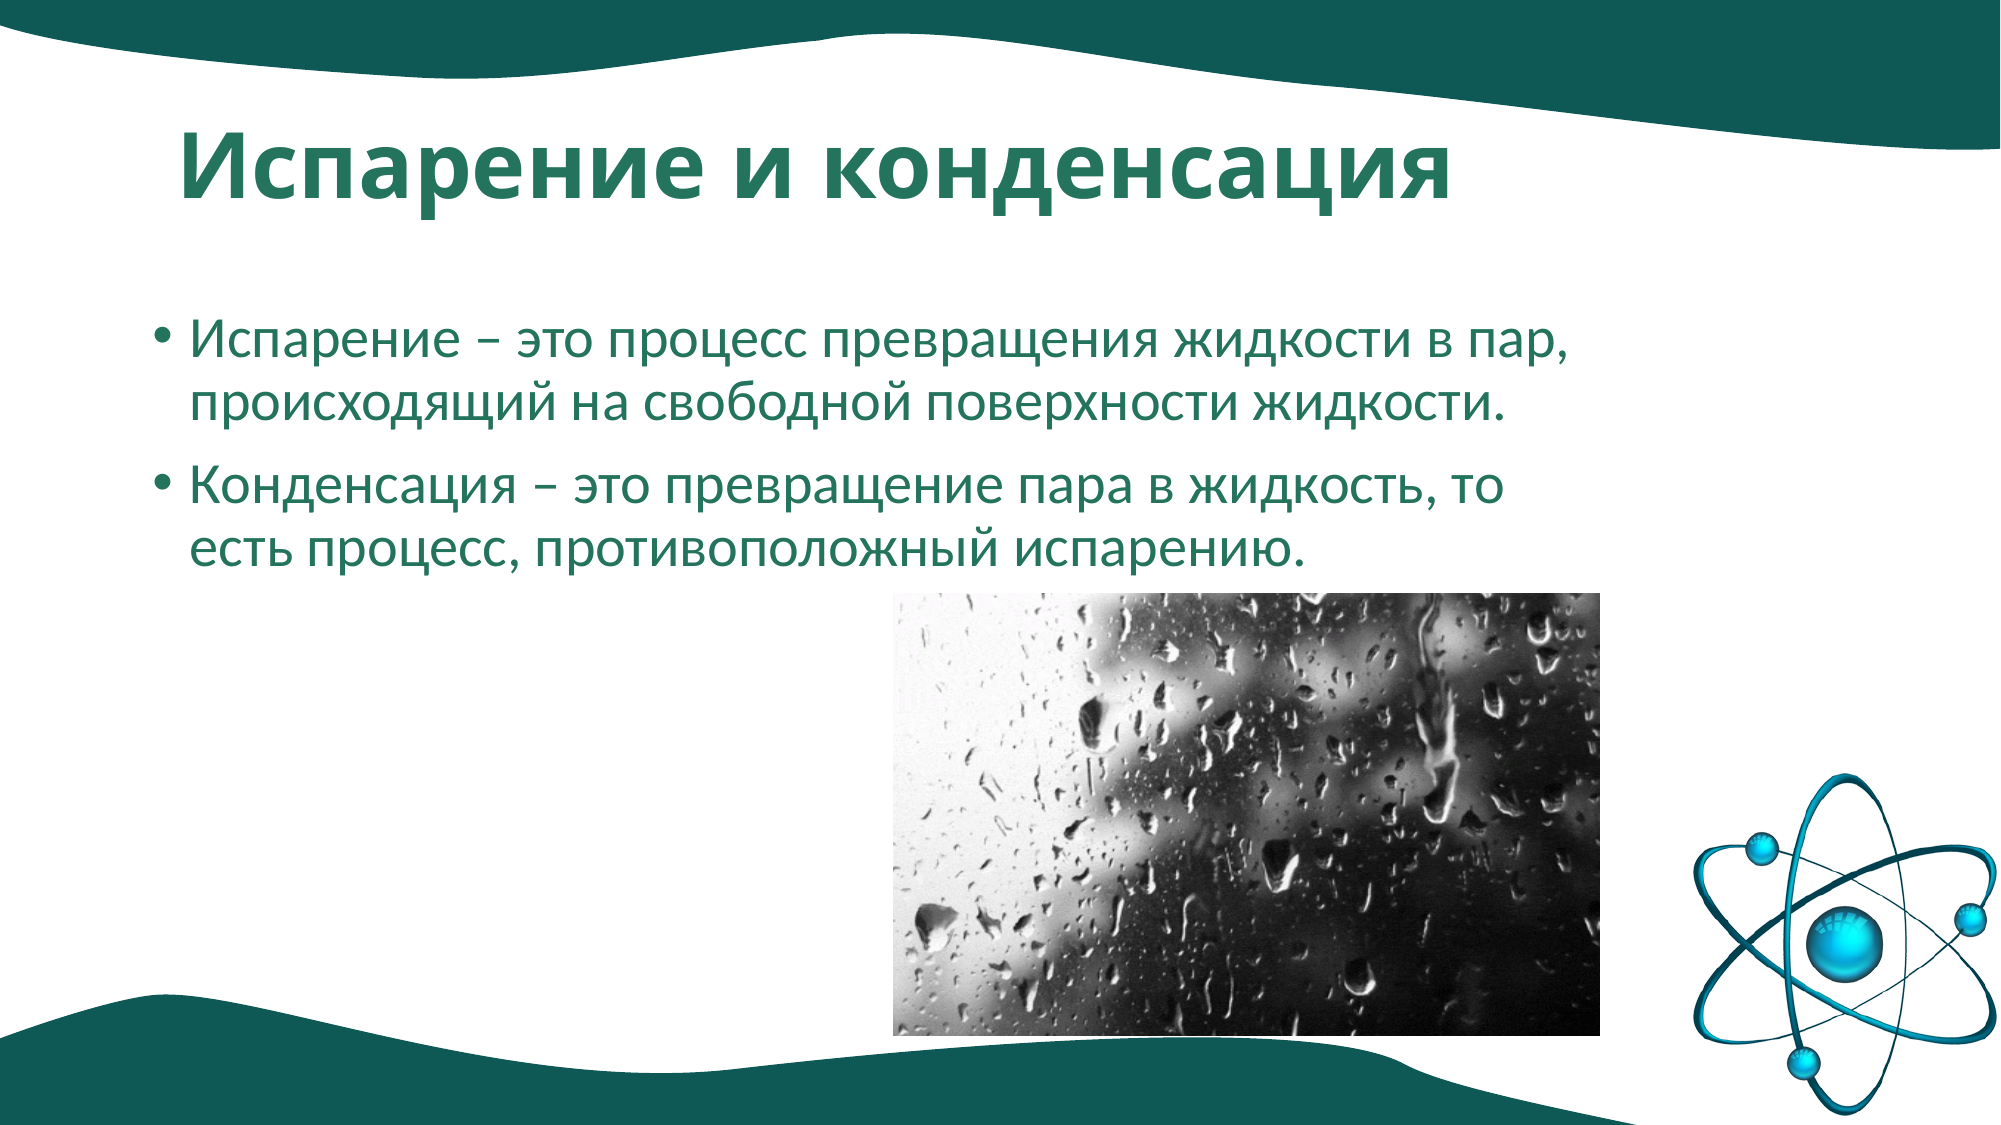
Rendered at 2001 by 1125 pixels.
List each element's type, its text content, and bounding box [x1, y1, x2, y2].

list Испарение – это процесс превращения жидкости в пар, происходящий на свободной поверхности жидкости. Конденсация – это превращение пара в жидкость, то есть процесс, противоположный испарению. [137, 299, 1600, 1014]
picture [893, 593, 1600, 1036]
picture [1652, 752, 2001, 1125]
title Испарение и конденсация [137, 59, 1886, 278]
